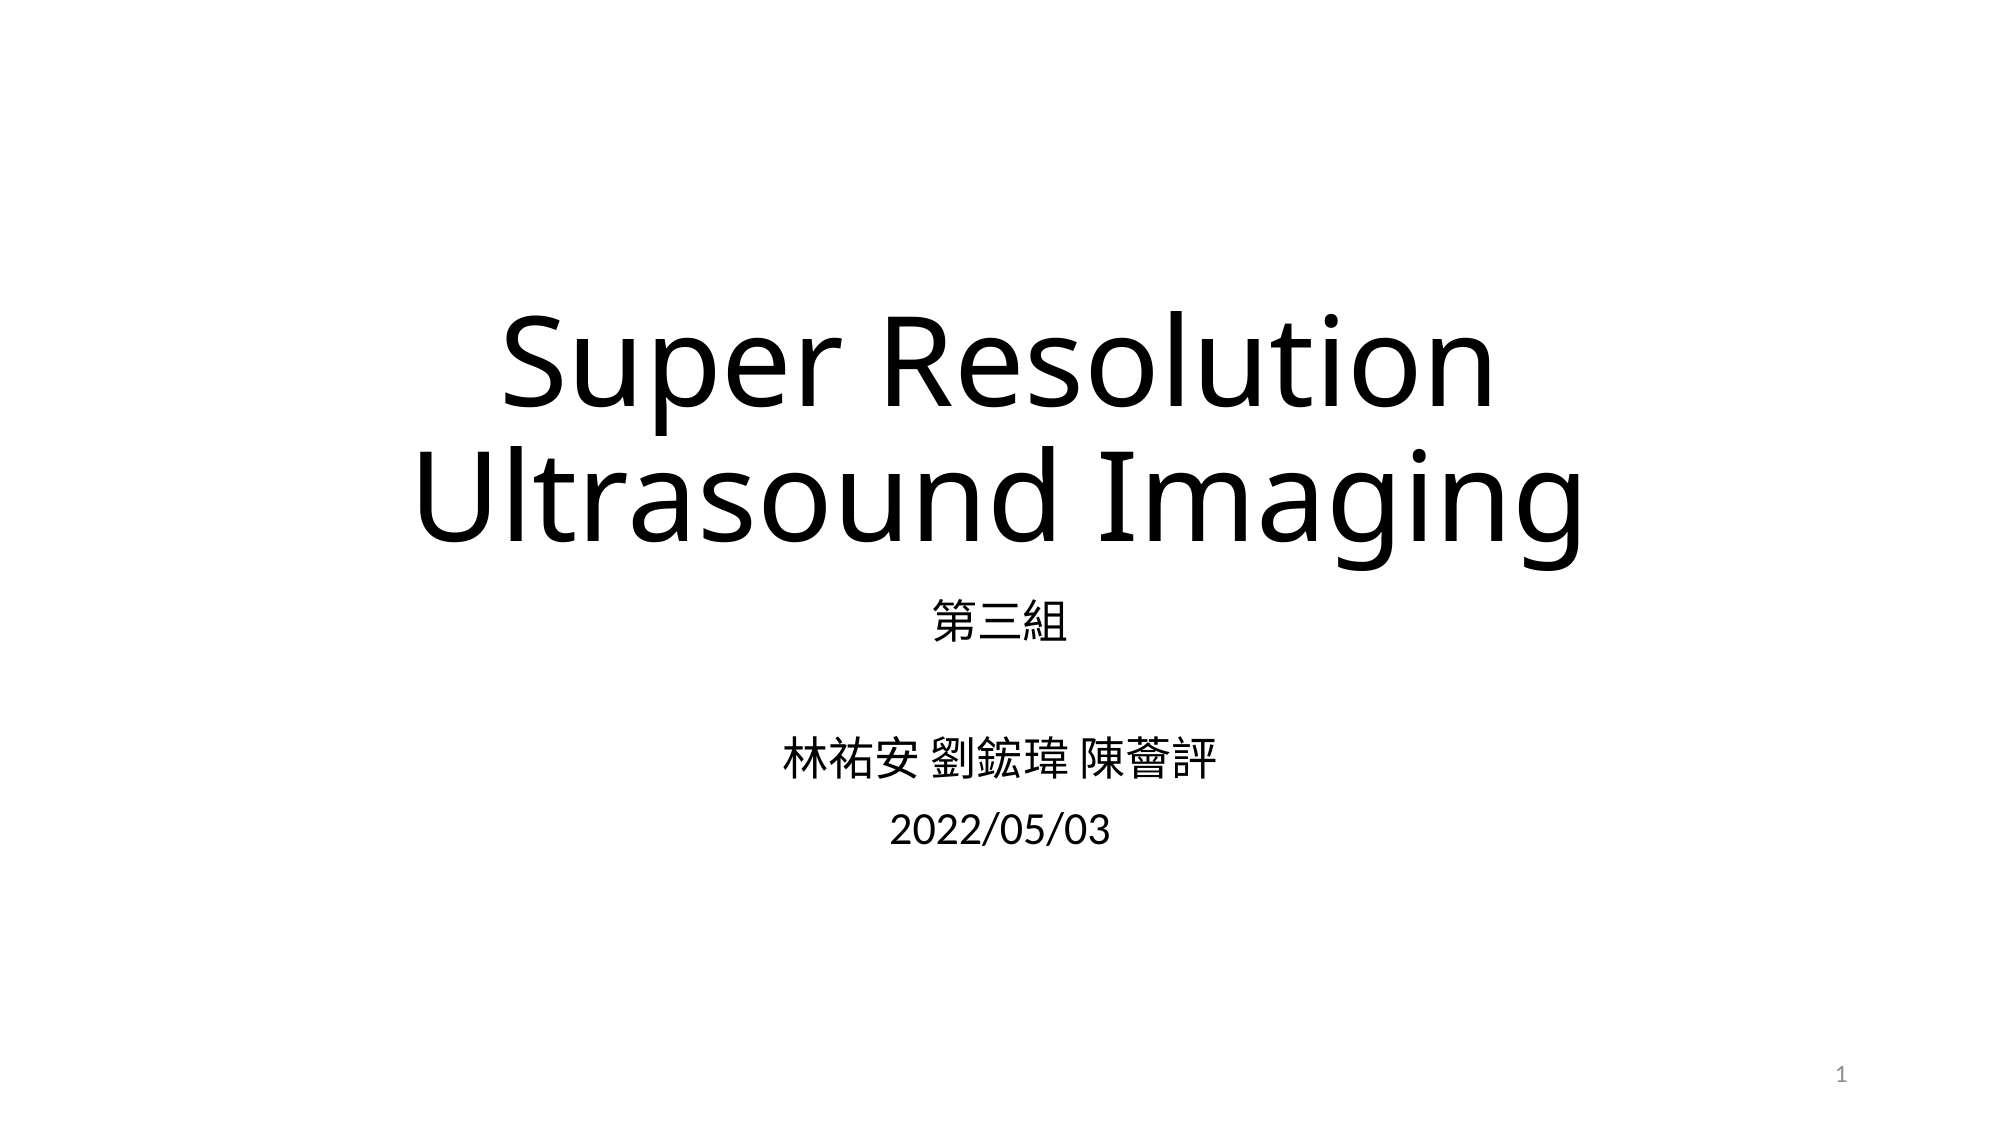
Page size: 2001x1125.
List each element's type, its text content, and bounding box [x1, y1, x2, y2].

title Super Resolution Ultrasound Imaging [249, 184, 1750, 576]
slide_number 1 [1412, 1042, 1863, 1103]
subtitle 第三組 林祐安 劉鋐瑋 陳薈評 2022/05/03 [249, 590, 1750, 863]
